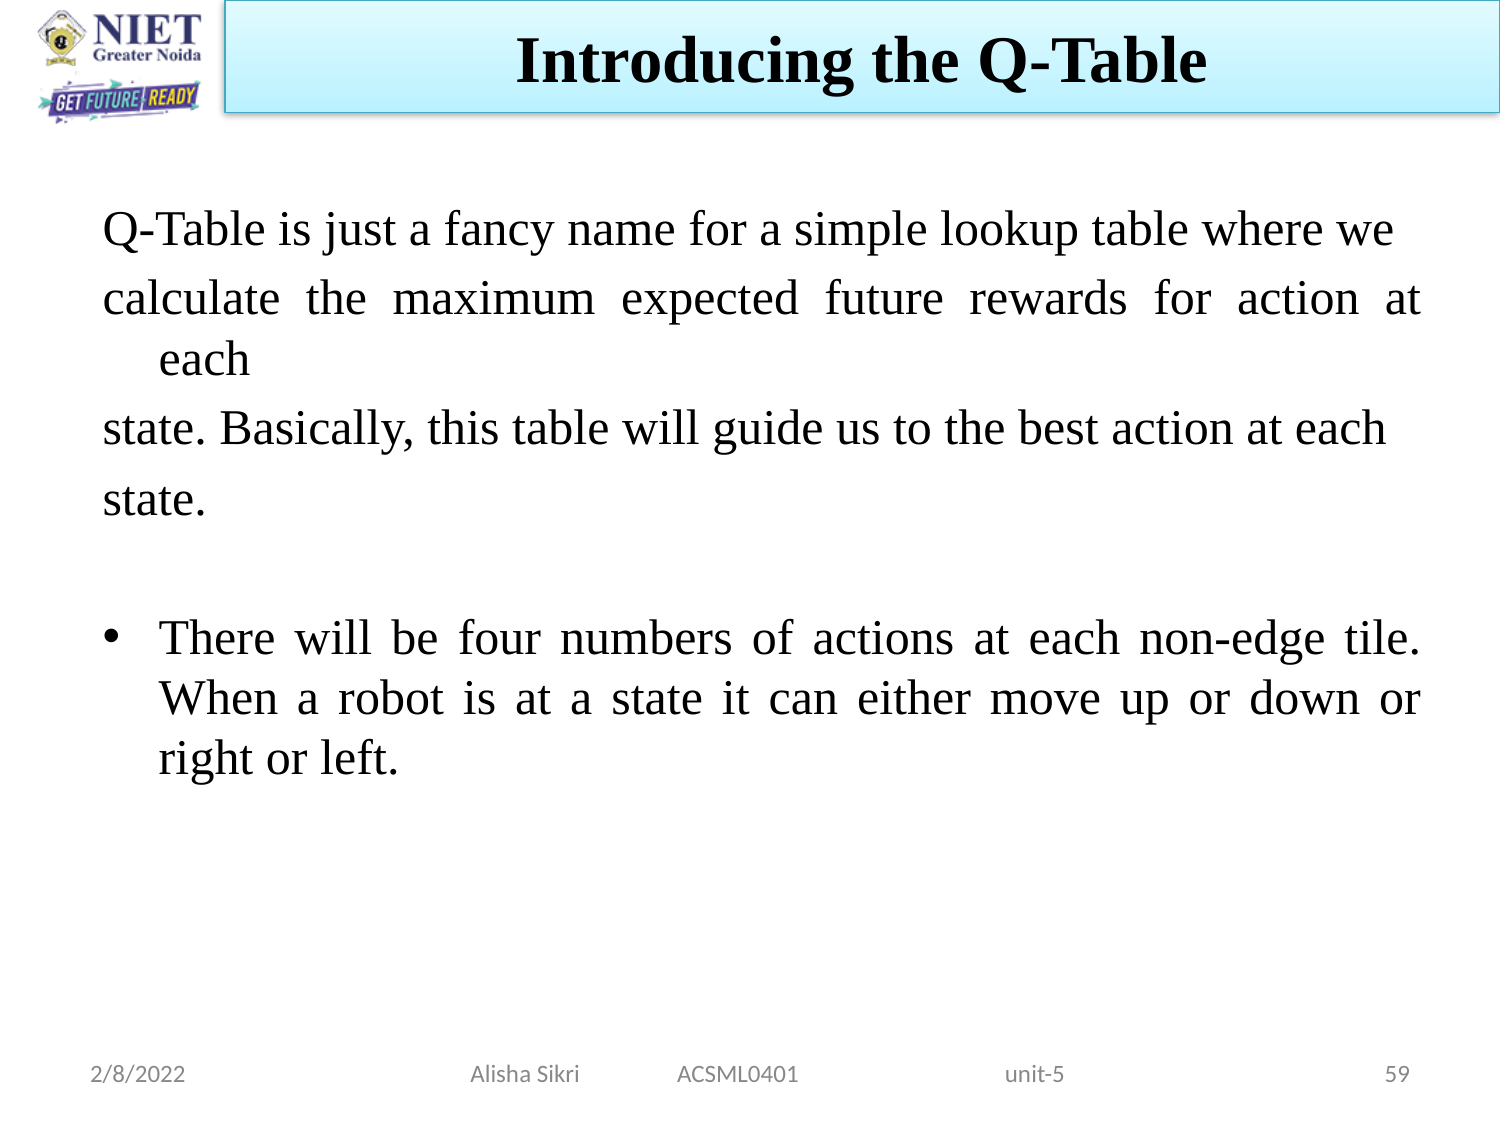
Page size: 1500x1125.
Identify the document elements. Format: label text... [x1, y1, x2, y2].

slide_number ‹#› [1238, 1042, 1425, 1103]
picture [0, 0, 238, 135]
text_box Introducing the Q-Table [238, 0, 1500, 113]
list Q-Table is just a fancy name for a simple lookup table where we calculate the maximum expected future rewards for action at each state. Basically, this table will guide us to the best action at each state. There will be four numbers of actions at each non-edge tile. When a robot is at a state it can either move up or down or right or left. [87, 187, 1438, 988]
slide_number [75, 1042, 300, 1103]
footer Alisha Sikri ACSML0401 unit-5 [300, 1042, 1238, 1103]
